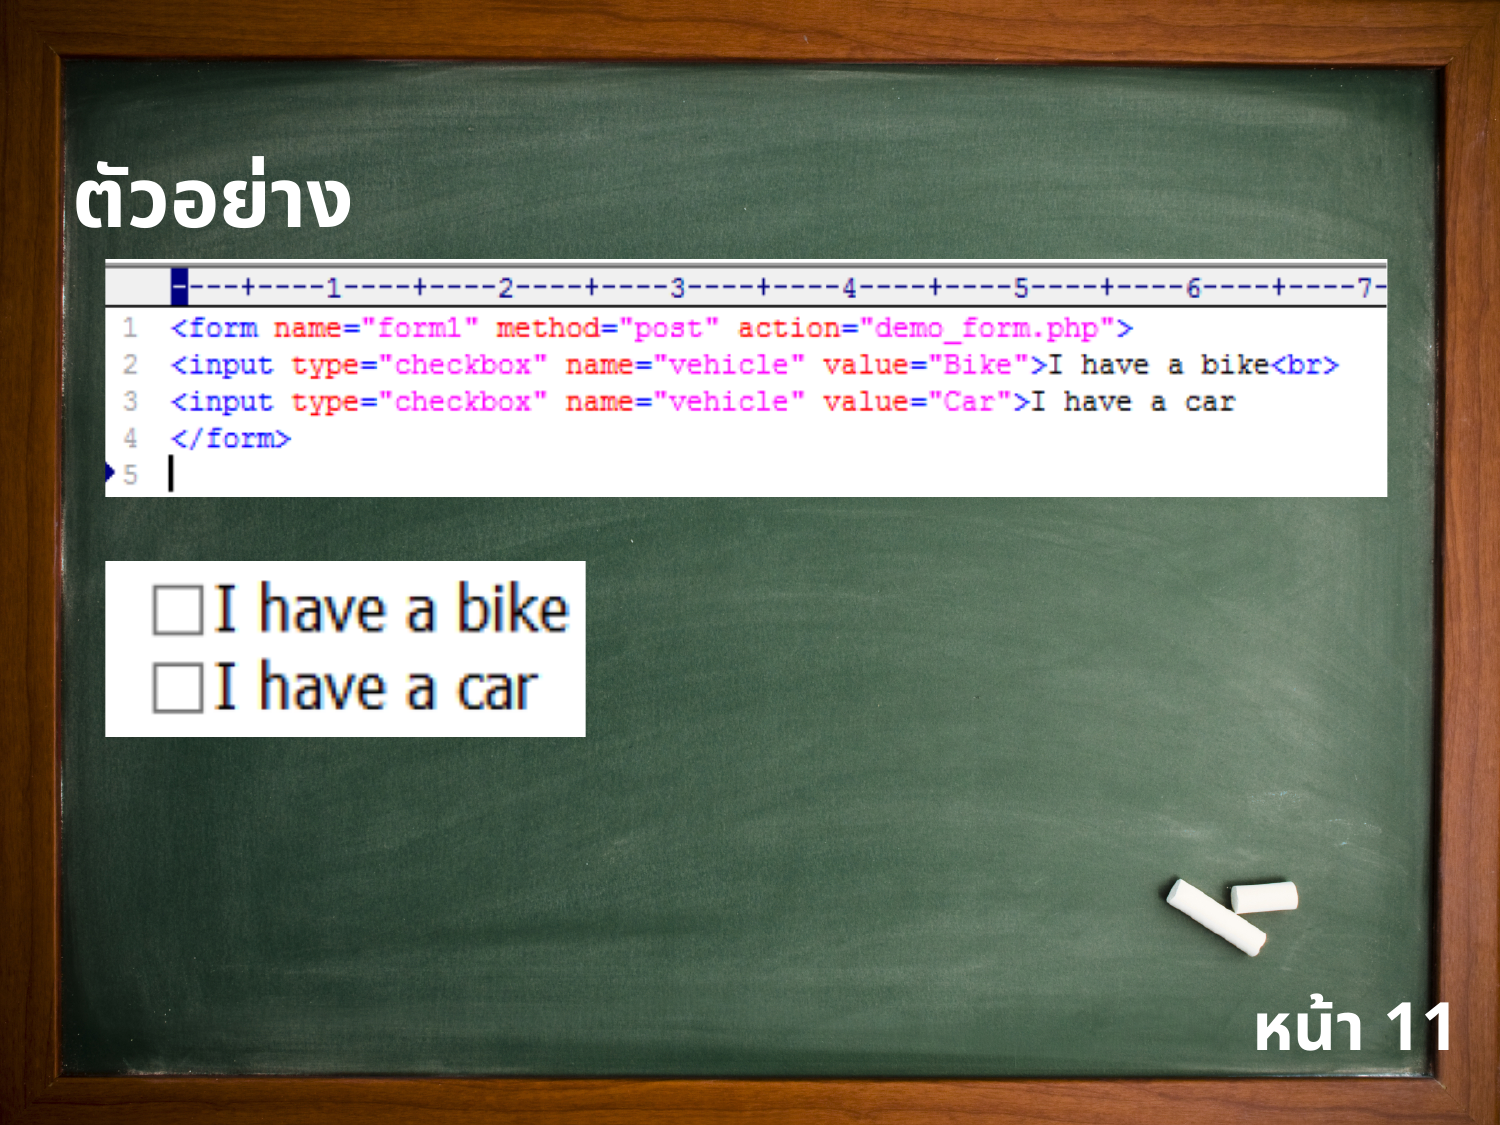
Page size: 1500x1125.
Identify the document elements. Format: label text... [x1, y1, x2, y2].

picture [0, 0, 1500, 1125]
text_box ตัวอย่าง [58, 136, 370, 252]
text_box หน้า 11 [1237, 976, 1475, 1071]
